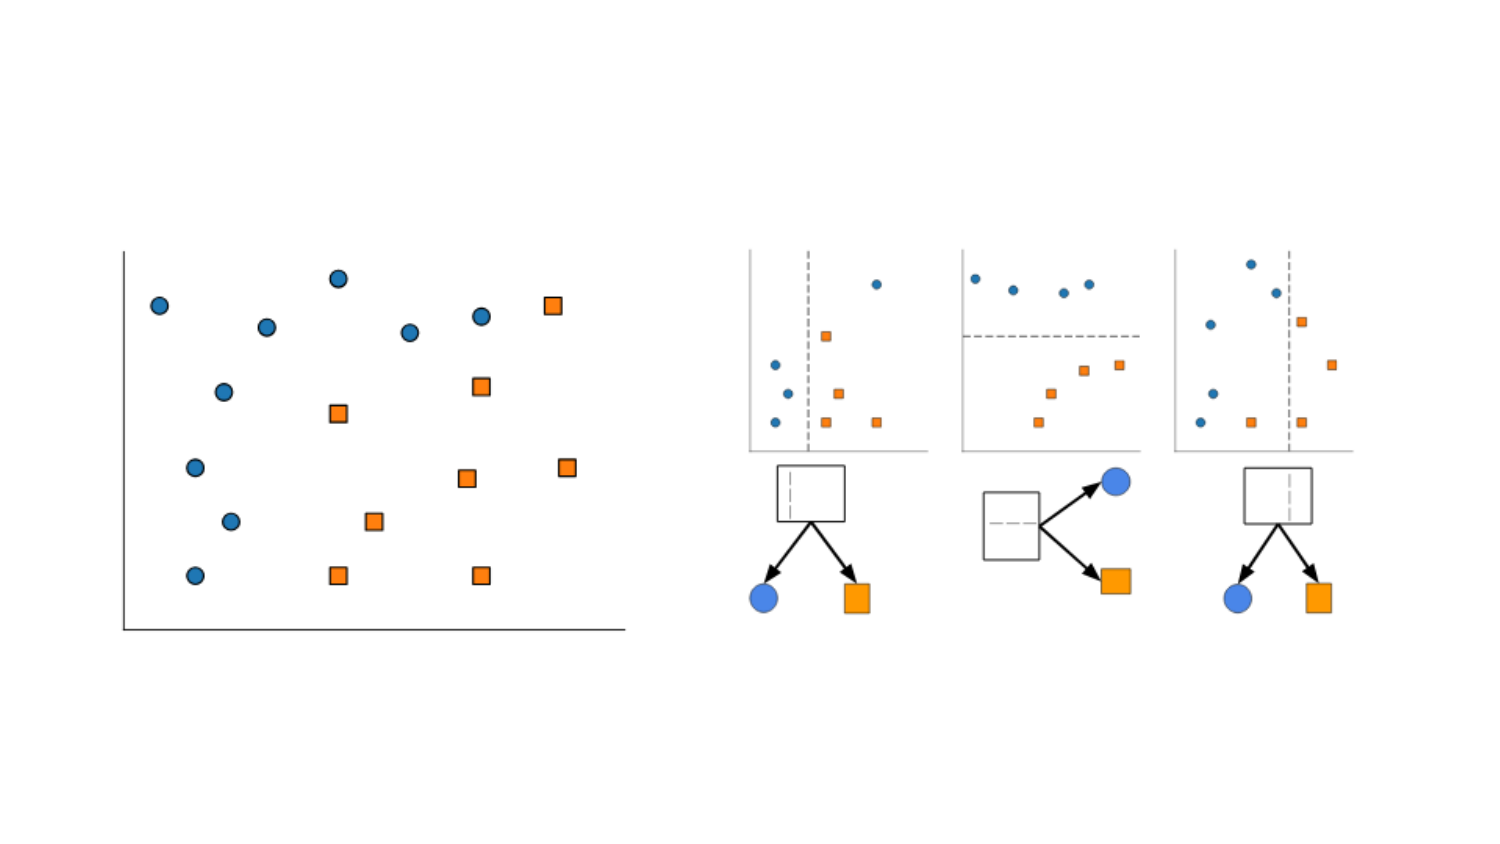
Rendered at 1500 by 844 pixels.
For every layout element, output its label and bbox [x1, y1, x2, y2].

picture [86, 217, 1388, 739]
